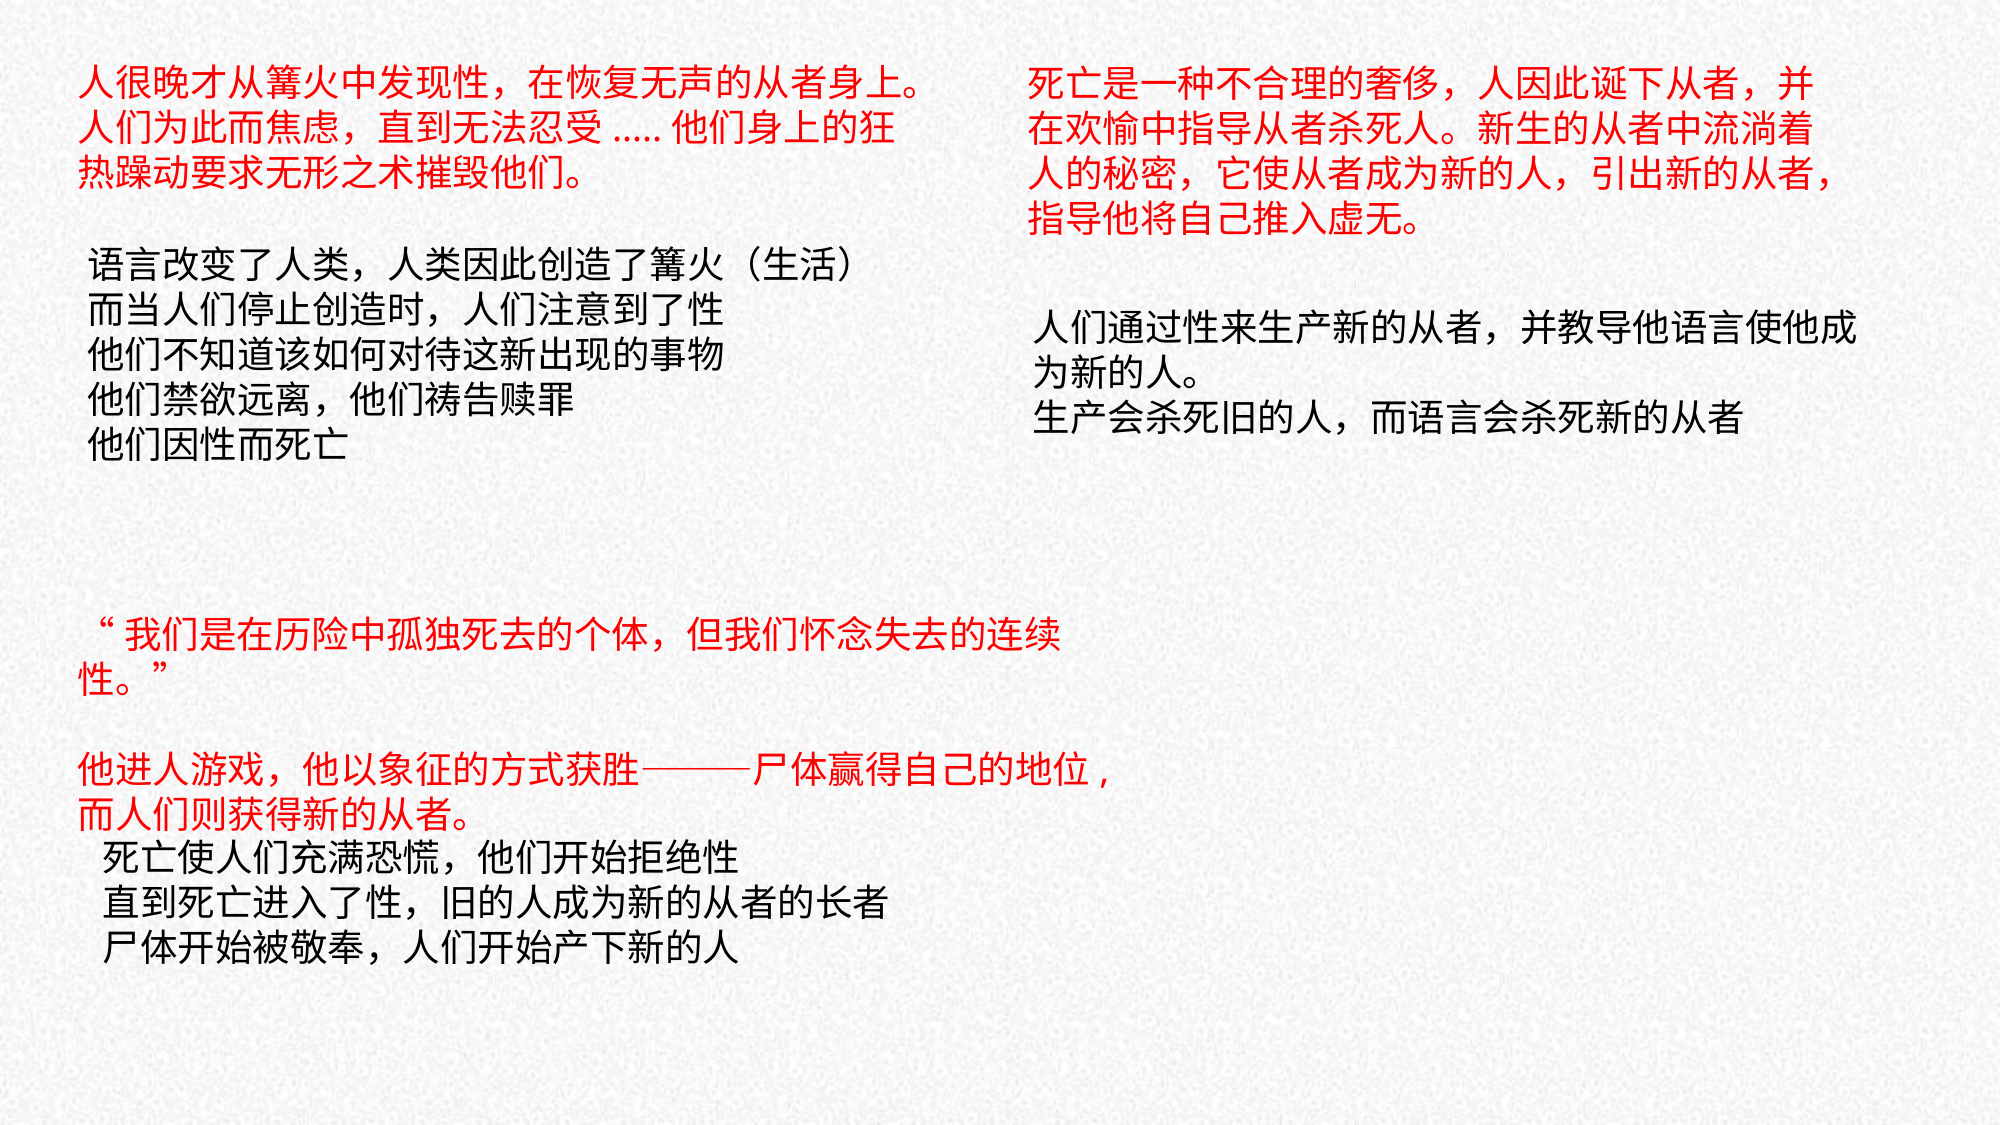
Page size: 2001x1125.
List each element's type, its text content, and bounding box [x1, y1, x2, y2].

picture [0, 0, 2000, 1125]
text_box 死亡是一种不合理的奢侈，人因此诞下从者，并在欢愉中指导从者杀死人。新生的从者中流淌着人的秘密，它使从者成为新的人，引出新的从者，指导他将自己推入虚无。 [1013, 53, 1836, 248]
text_box 死亡使人们充满恐慌，他们开始拒绝性 直到死亡进入了性，旧的人成为新的从者的长者 尸体开始被敬奉，人们开始产下新的人 [88, 826, 1326, 977]
text_box “我们是在历险中孤独死去的个体，但我们怀念失去的连续性。” 他进人游戏，他以象征的方式获胜———尸体赢得自己的地位,而人们则获得新的从者。 [63, 603, 1139, 843]
text_box 语言改变了人类，人类因此创造了篝火（生活） 而当人们停止创造时，人们注意到了性 他们不知道该如何对待这新出现的事物 他们禁欲远离，他们祷告赎罪 他们因性而死亡 [72, 233, 946, 473]
text_box 人很晚才从篝火中发现性，在恢复无声的从者身上。 人们为此而焦虑，直到无法忍受.....他们身上的狂热躁动要求无形之术摧毁他们。 [63, 51, 920, 472]
text_box 人们通过性来生产新的从者，并教导他语言使他成为新的人。 生产会杀死旧的人，而语言会杀死新的从者 [1017, 296, 1882, 492]
